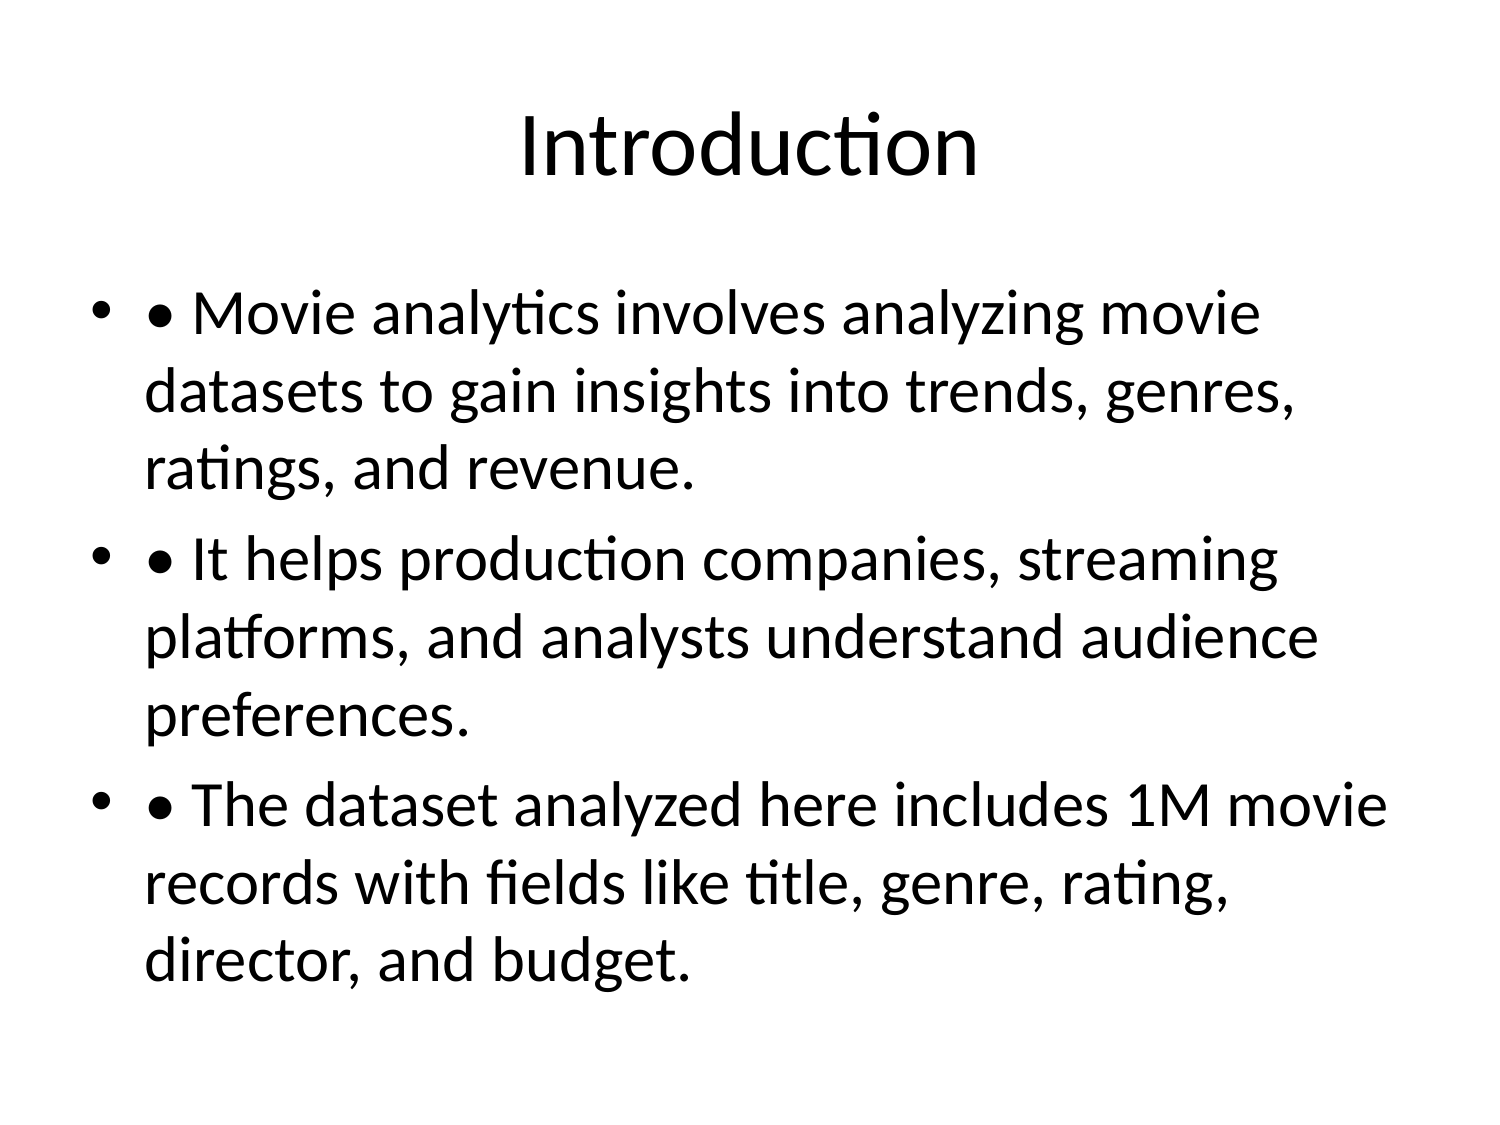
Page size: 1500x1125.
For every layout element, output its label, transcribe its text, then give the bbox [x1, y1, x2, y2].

list • Movie analytics involves analyzing movie datasets to gain insights into trends, genres, ratings, and revenue. • It helps production companies, streaming platforms, and analysts understand audience preferences. • The dataset analyzed here includes 1M movie records with fields like title, genre, rating, director, and budget. [75, 262, 1425, 1005]
title Introduction [75, 45, 1425, 233]
